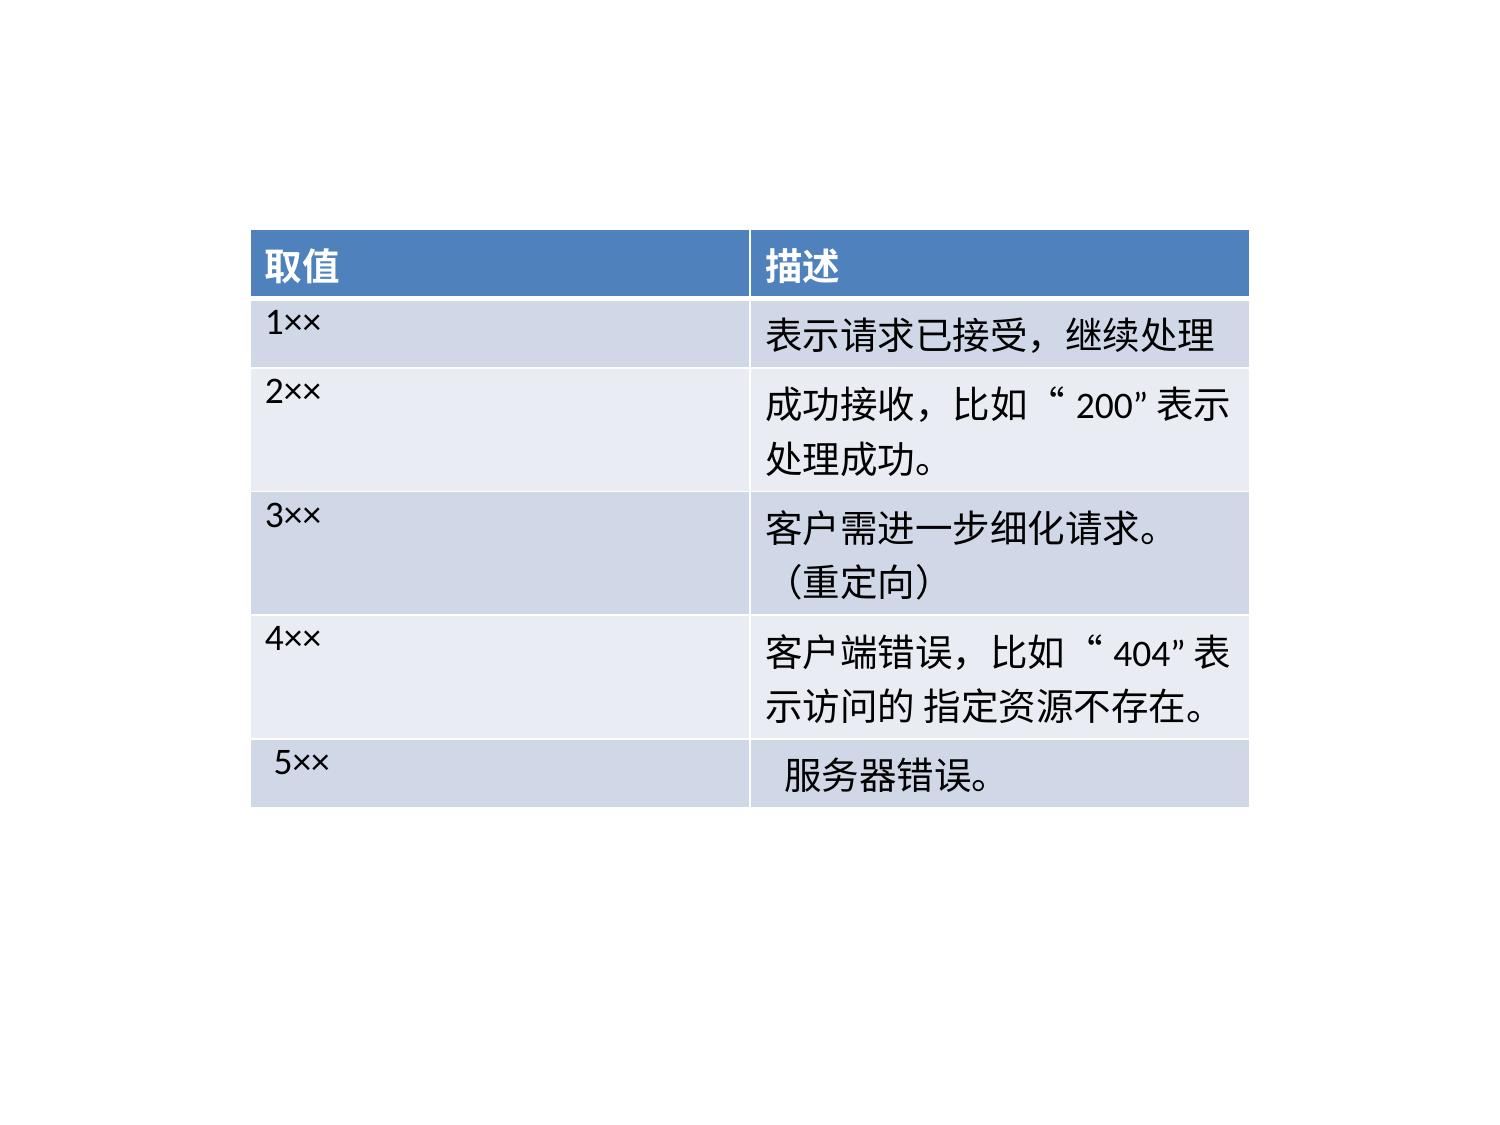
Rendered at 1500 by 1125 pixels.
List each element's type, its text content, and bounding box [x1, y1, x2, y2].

table_cell 客户端错误，比如“404”表示访问的 指定资源不存在。 [751, 616, 1249, 738]
table_cell 客户需进一步细化请求。（重定向） [751, 492, 1249, 614]
table_cell 5×× [251, 740, 749, 807]
table_cell 服务器错误。 [751, 740, 1249, 807]
table_cell 3×× [251, 492, 749, 614]
table_header 取值 [251, 230, 749, 296]
table_cell 成功接收，比如“200”表示处理成功。 [751, 369, 1249, 491]
table_cell 2×× [251, 369, 749, 491]
table_cell 1×× [251, 301, 749, 367]
table_header 描述 [751, 230, 1249, 296]
table_cell 4×× [251, 616, 749, 738]
table_cell 表示请求已接受，继续处理 [751, 301, 1249, 367]
